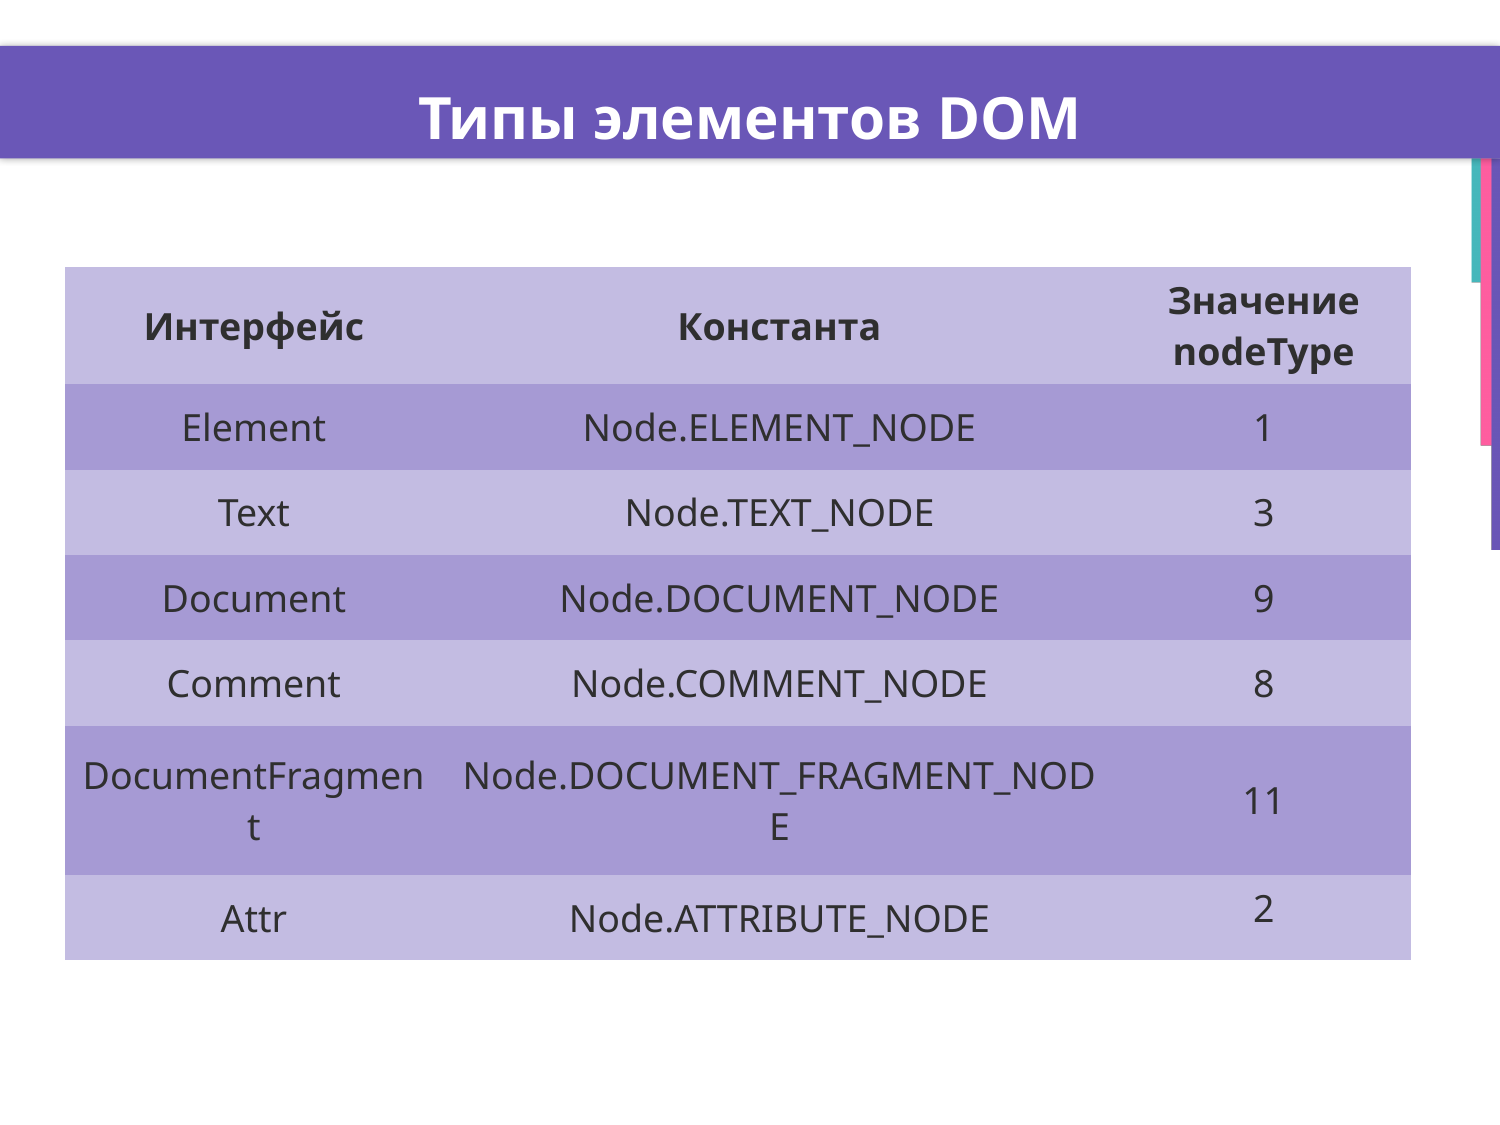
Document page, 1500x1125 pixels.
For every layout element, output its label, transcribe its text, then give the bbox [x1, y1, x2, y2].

title Типы элементов DOM [75, 0, 1425, 232]
table_cell Text [65, 470, 443, 555]
table_cell 1 [1116, 384, 1411, 470]
table_cell Node.DOCUMENT_NODE [443, 555, 1116, 640]
table_cell 8 [1116, 640, 1411, 726]
table_cell Node.COMMENT_NODE [443, 640, 1116, 726]
table_cell 2 [1116, 875, 1411, 960]
table_header Значение nodeType [1116, 267, 1411, 384]
table_cell Node.ELEMENT_NODE [443, 384, 1116, 470]
picture [1472, 159, 1500, 549]
table_cell 3 [1116, 470, 1411, 555]
table_cell Comment [65, 640, 443, 726]
table_cell 9 [1116, 555, 1411, 640]
table_cell Document [65, 555, 443, 640]
table_cell DocumentFragment [65, 726, 443, 875]
table_cell Element [65, 384, 443, 470]
table_header Интерфейс [65, 267, 443, 384]
table_cell 11 [1116, 726, 1411, 875]
table_cell Node.TEXT_NODE [443, 470, 1116, 555]
table_header Константа [443, 267, 1116, 384]
table_cell Node.DOCUMENT_FRAGMENT_NODE [443, 726, 1116, 875]
table_cell Node.ATTRIBUTE_NODE [443, 875, 1116, 960]
table_cell Attr [65, 875, 443, 960]
